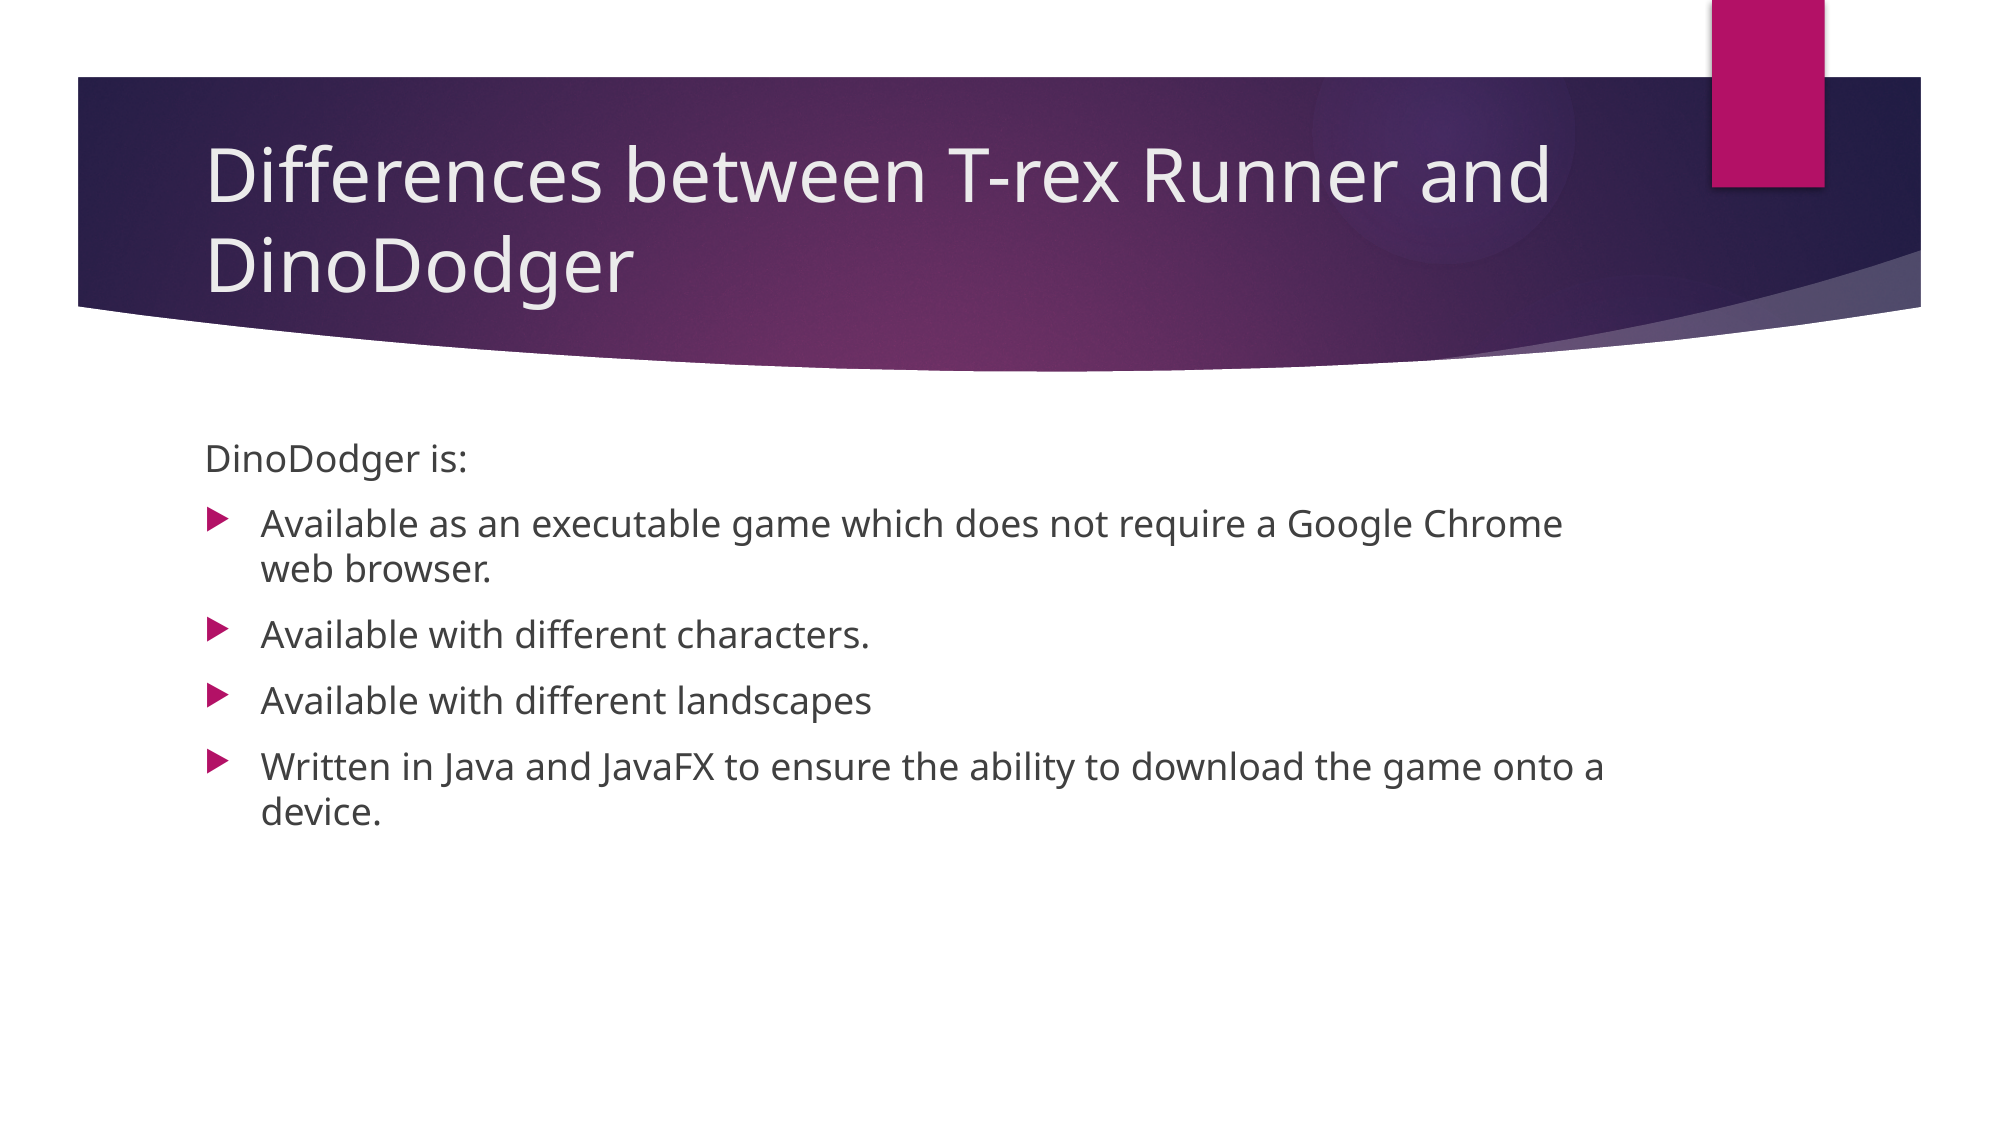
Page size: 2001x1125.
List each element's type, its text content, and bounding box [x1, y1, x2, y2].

list DinoDodger is: Available as an executable game which does not require a Google Chrome web browser. Available with different characters. Available with different landscapes Written in Java and JavaFX to ensure the ability to download the game onto a device. [189, 427, 1638, 988]
title Differences between T-rex Runner and DinoDodger [189, 159, 1627, 276]
